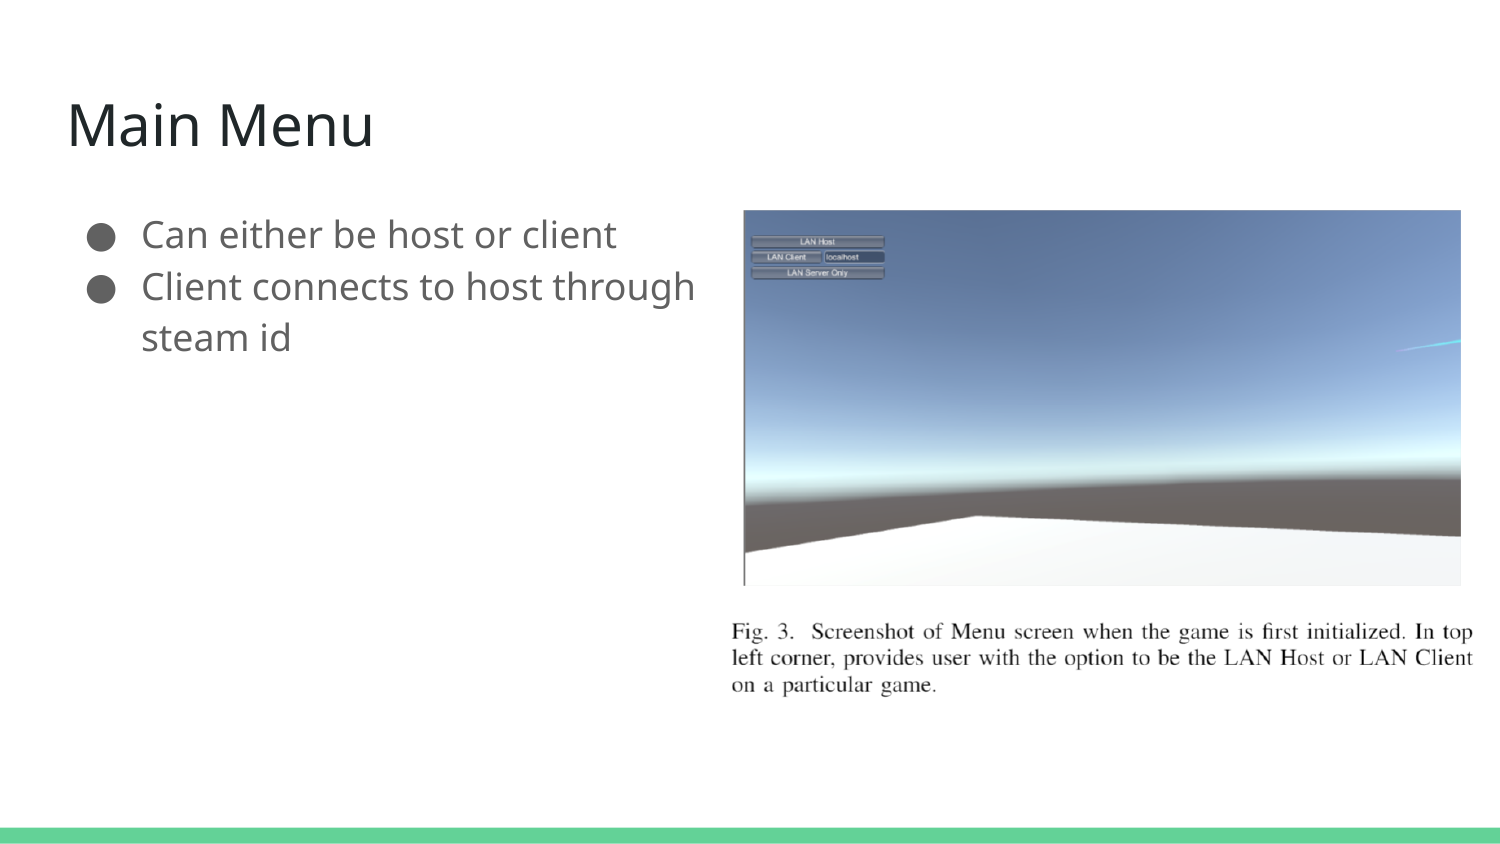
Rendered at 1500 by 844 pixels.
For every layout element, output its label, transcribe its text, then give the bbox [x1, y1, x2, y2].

picture [728, 188, 1478, 713]
list Can either be host or client Client connects to host through steam id [51, 189, 739, 750]
title Main Menu [51, 72, 1449, 167]
